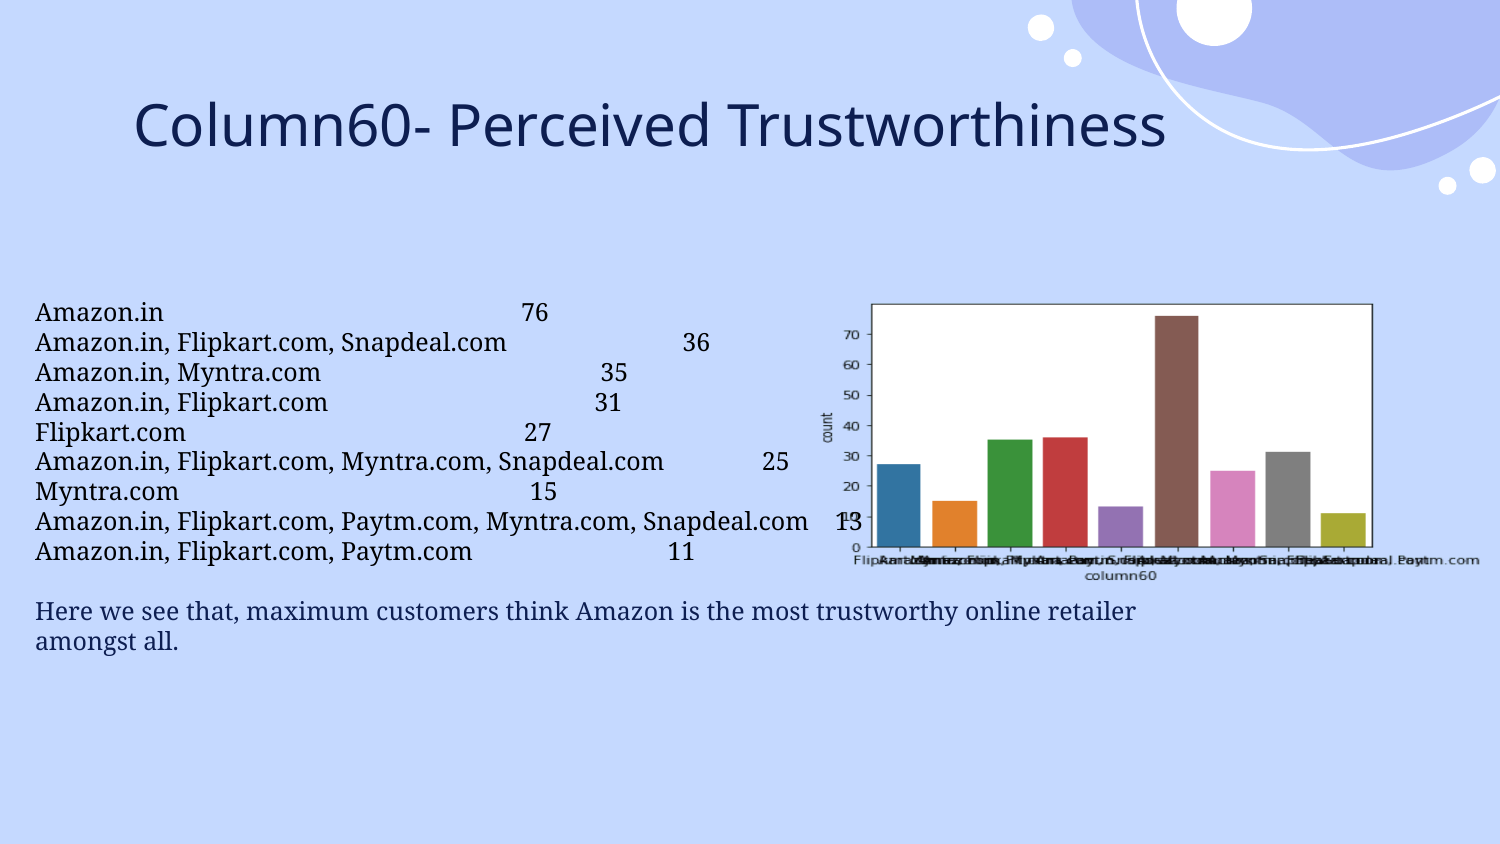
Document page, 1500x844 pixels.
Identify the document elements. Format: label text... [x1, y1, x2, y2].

picture [810, 296, 1490, 589]
title Column60- Perceived Trustworthiness [118, 72, 1382, 167]
list Amazon.in 76 Amazon.in, Flipkart.com, Snapdeal.com 36 Amazon.in, Myntra.com 35 Amazon.in, Flipkart.com 31 Flipkart.com 27 Amazon.in, Flipkart.com, Myntra.com, Snapdeal.com 25 Myntra.com 15 Amazon.in, Flipkart.com, Paytm.com, Myntra.com, Snapdeal.com 13 Amazon.in, Flipkart.com, Paytm.com 11 Here we see that, maximum customers think Amazon is the most trustworthy online retailer amongst all. [20, 231, 1207, 714]
